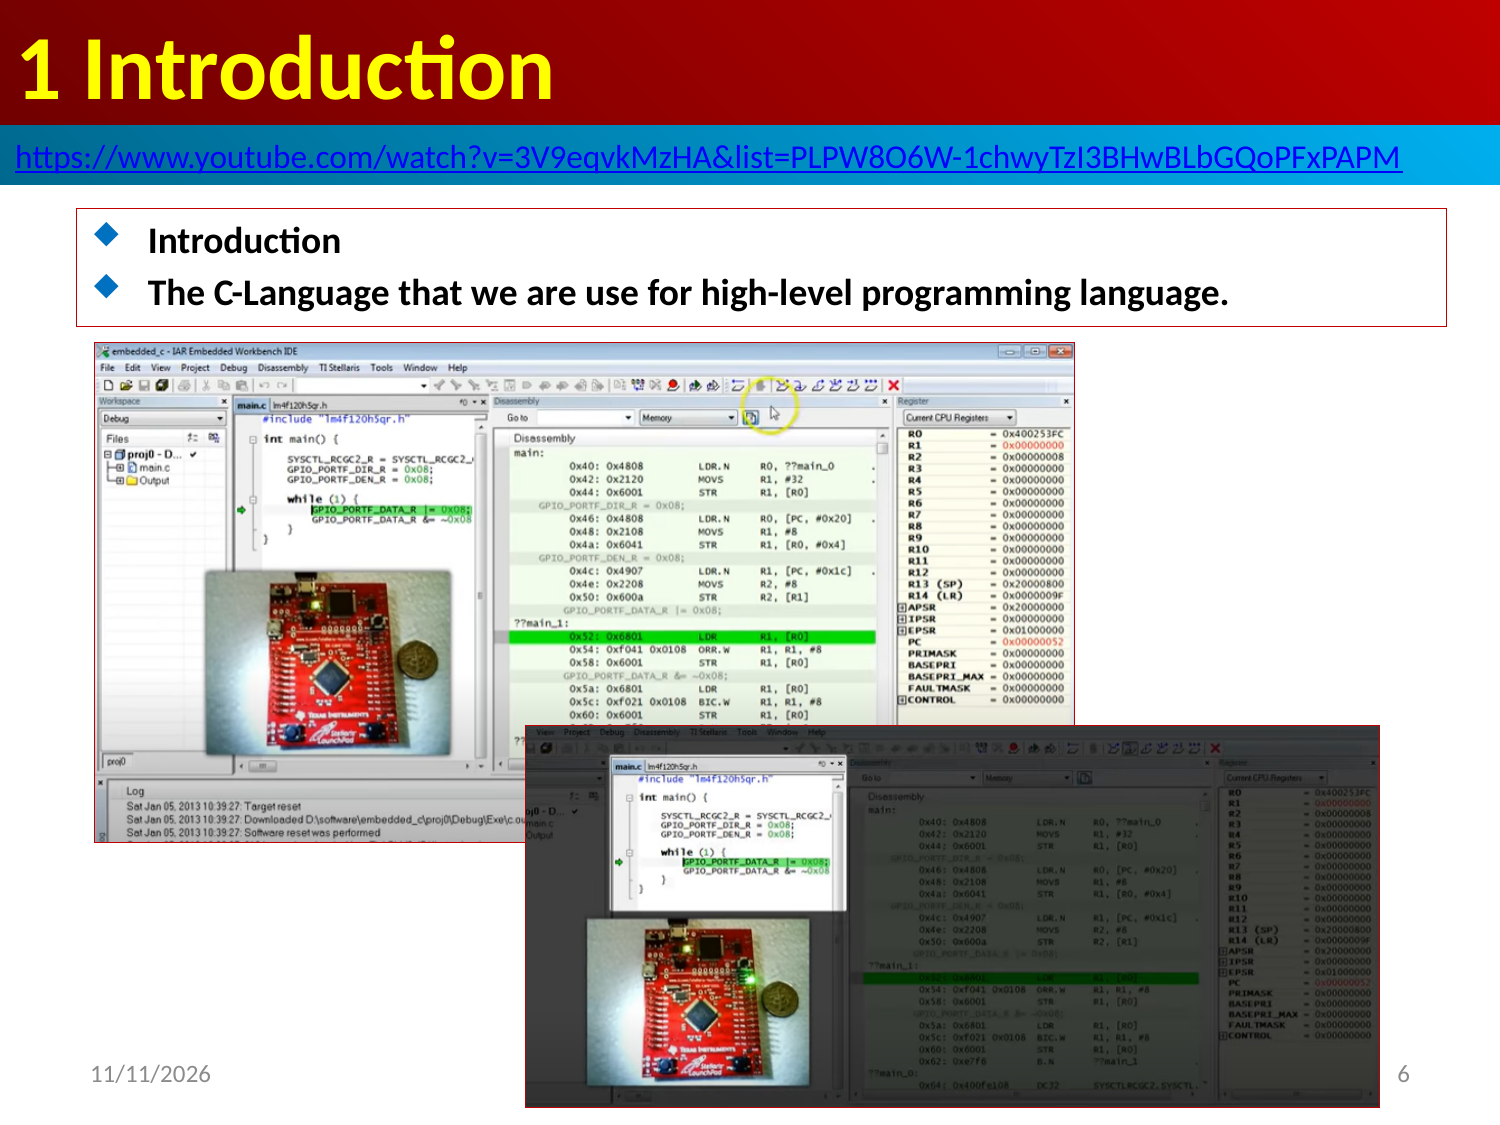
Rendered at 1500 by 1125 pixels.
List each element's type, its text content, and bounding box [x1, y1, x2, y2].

slide_number 6 [1384, 1042, 1425, 1103]
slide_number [75, 1042, 425, 1103]
picture [93, 342, 1380, 1109]
title 1 Introduction [0, 0, 1500, 125]
text_box https://www.youtube.com/watch?v=3V9eqvkMzHA&list=PLPW8O6W-1chwyTzI3BHwBLbGQoPFxPAPM [0, 125, 1500, 185]
subtitle Introduction The C-Language that we are use for high-level programming language. [76, 208, 1447, 327]
